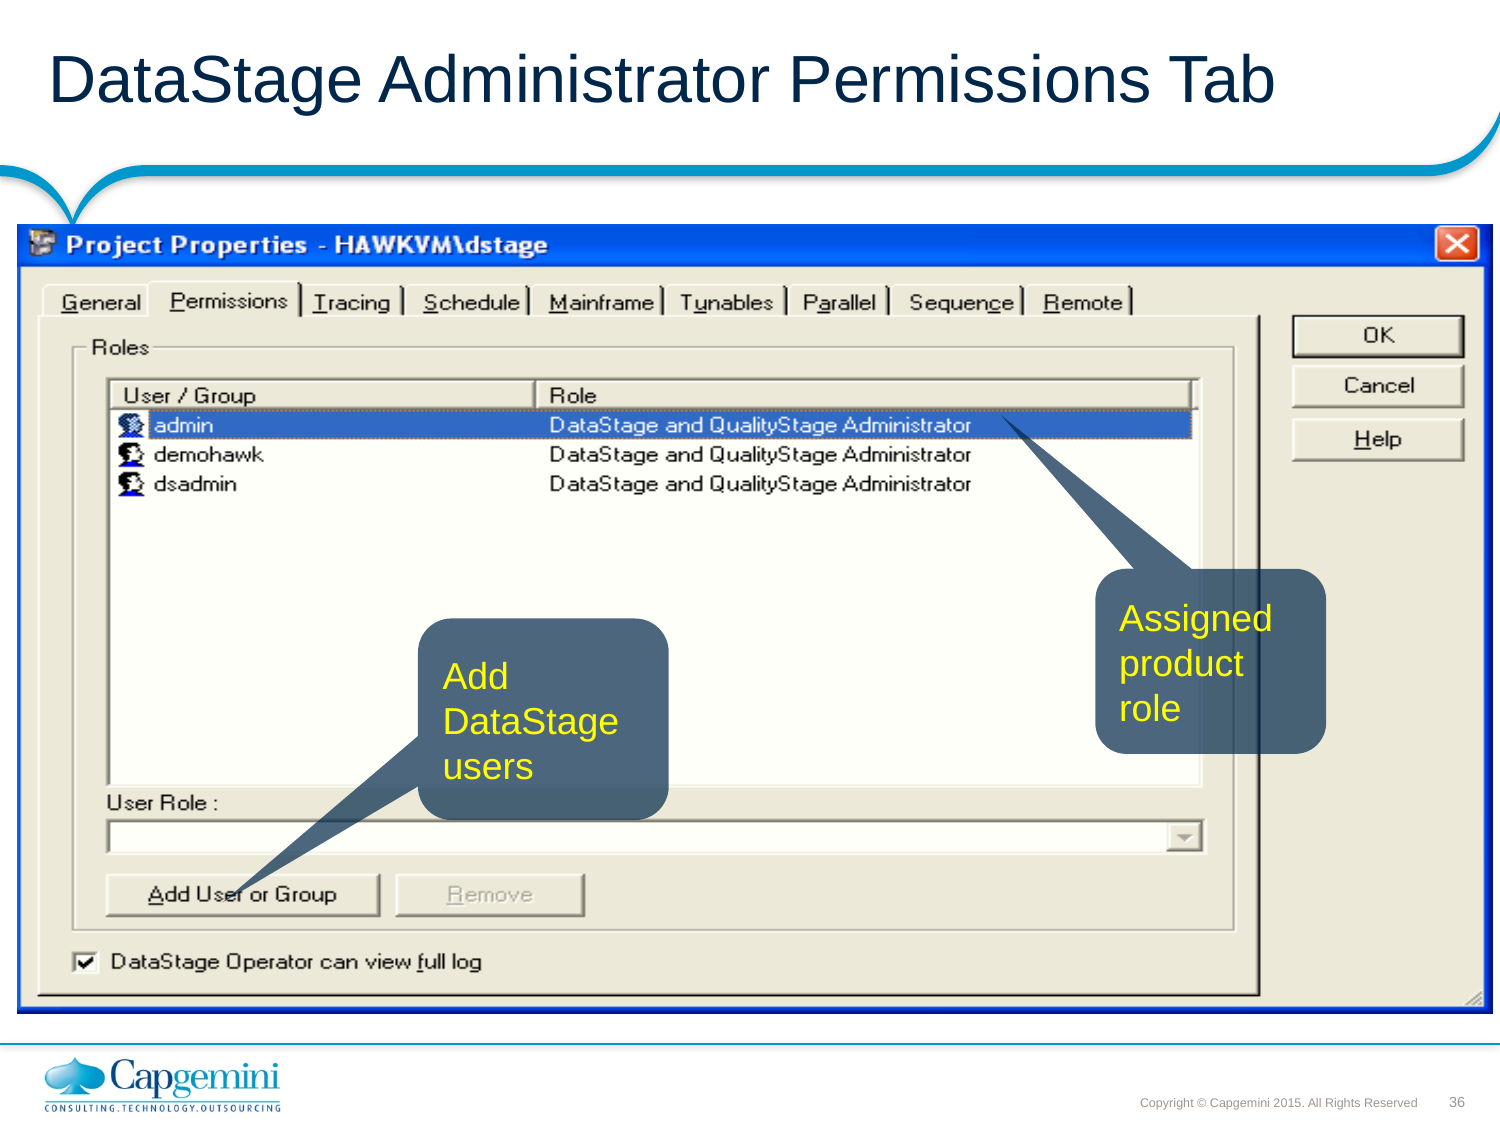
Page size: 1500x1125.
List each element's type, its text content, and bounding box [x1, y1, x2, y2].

picture [44, 1056, 281, 1113]
title DataStage Administrator Permissions Tab [0, 0, 1500, 165]
picture [17, 224, 1493, 1015]
